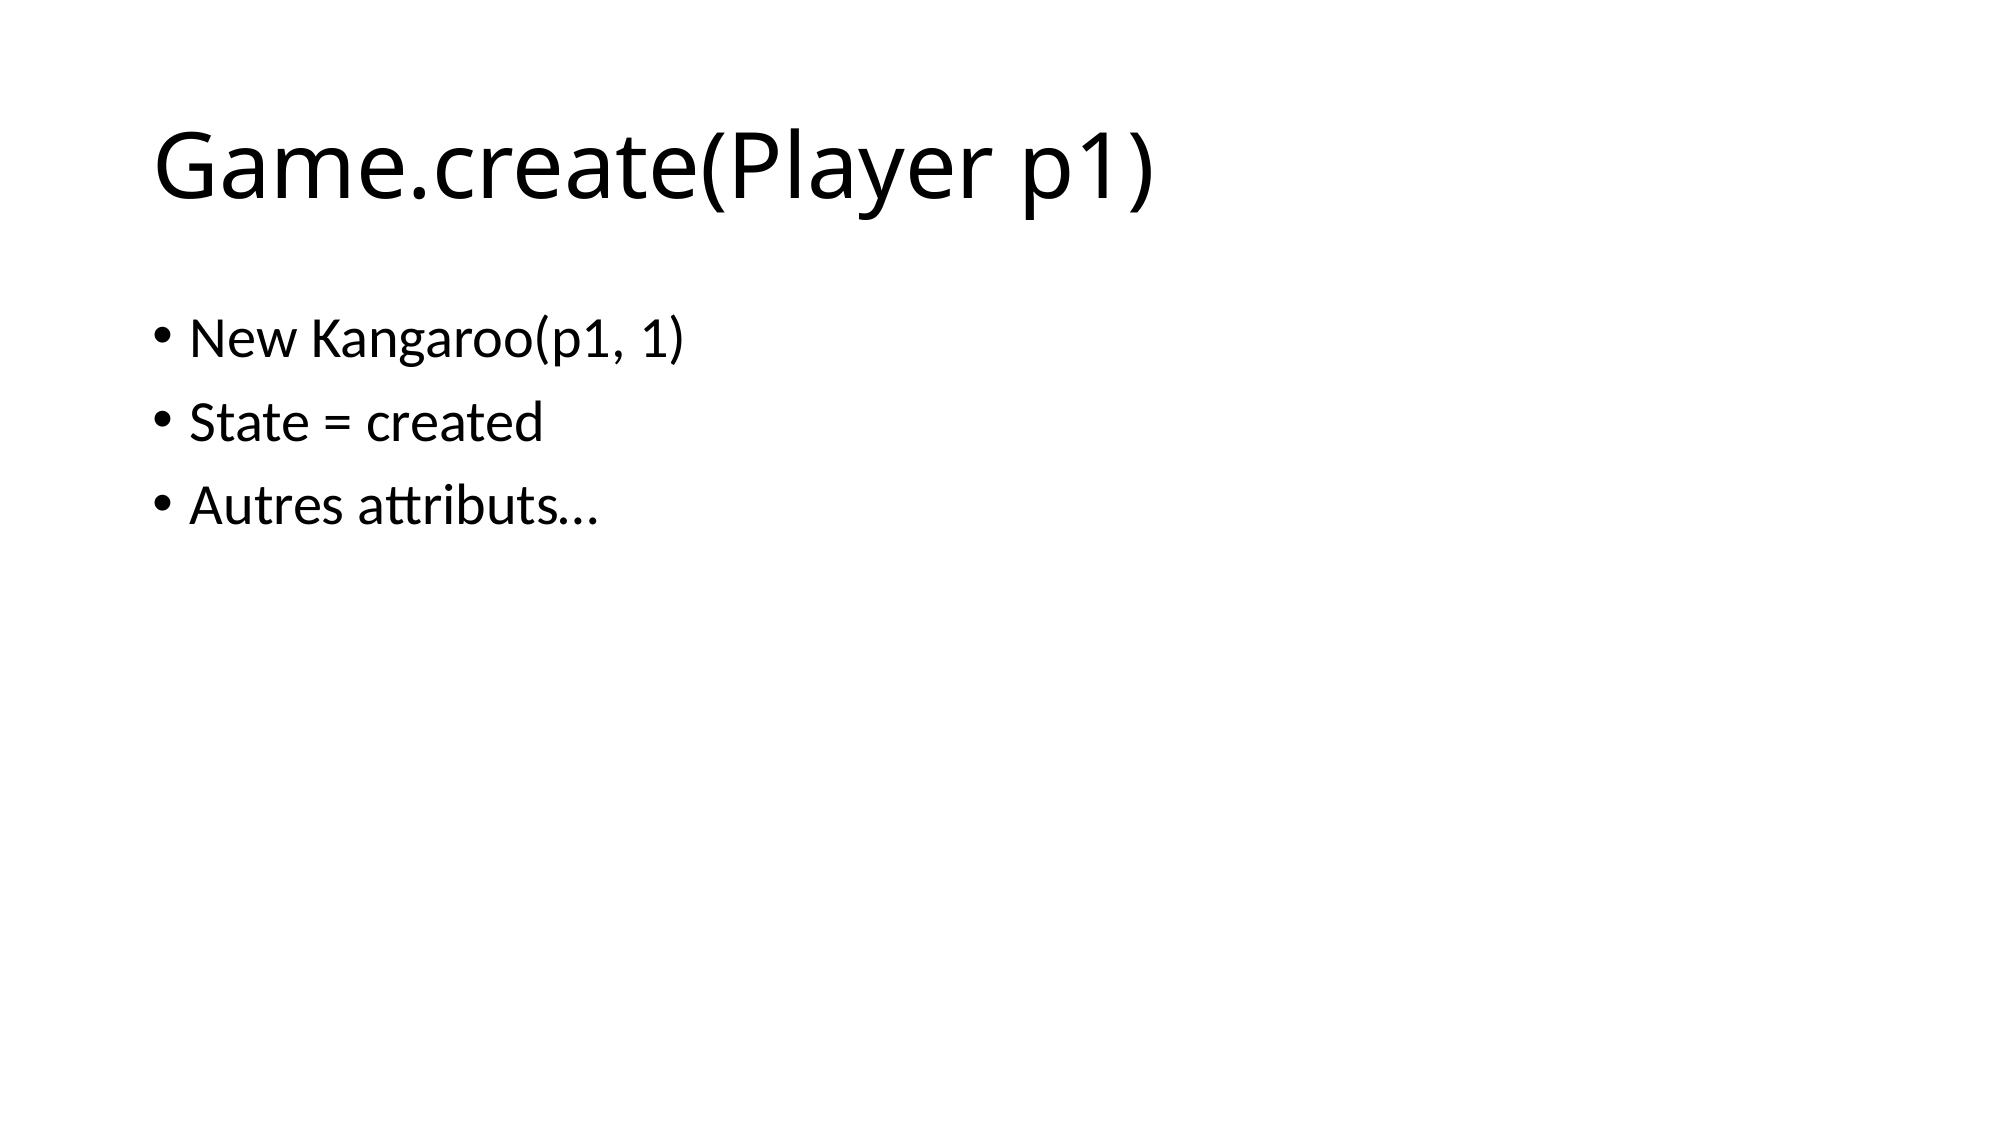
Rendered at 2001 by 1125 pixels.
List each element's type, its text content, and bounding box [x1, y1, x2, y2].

title Game.create(Player p1) [137, 59, 1863, 278]
list New Kangaroo(p1, 1) State = created Autres attributs… [137, 299, 1863, 1014]
